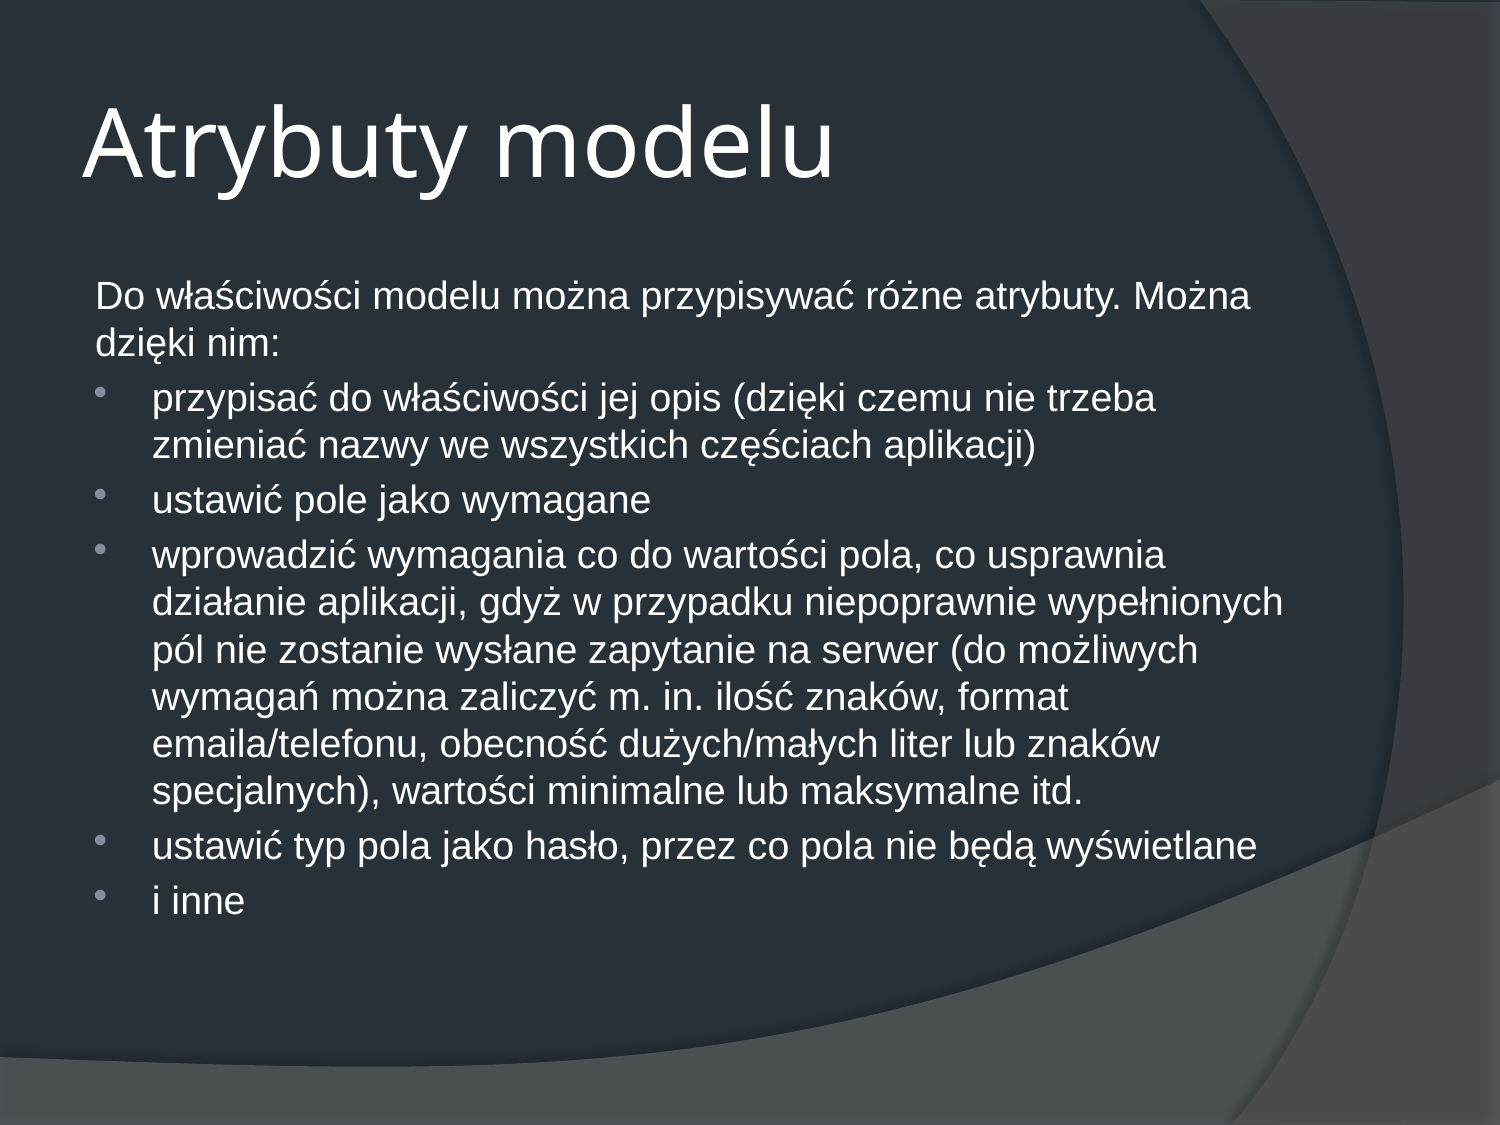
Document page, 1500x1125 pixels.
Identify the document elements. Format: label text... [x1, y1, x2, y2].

list Do właściwości modelu można przypisywać różne atrybuty. Można dzięki nim: przypisać do właściwości jej opis (dzięki czemu nie trzeba zmieniać nazwy we wszystkich częściach aplikacji) ustawić pole jako wymagane wprowadzić wymagania co do wartości pola, co usprawnia działanie aplikacji, gdyż w przypadku niepoprawnie wypełnionych pól nie zostanie wysłane zapytanie na serwer (do możliwych wymagań można zaliczyć m. in. ilość znaków, format emaila/telefonu, obecność dużych/małych liter lub znaków specjalnych), wartości minimalne lub maksymalne itd. ustawić typ pola jako hasło, przez co pola nie będą wyświetlane i inne [75, 262, 1300, 1005]
title Atrybuty modelu [75, 45, 1300, 233]
